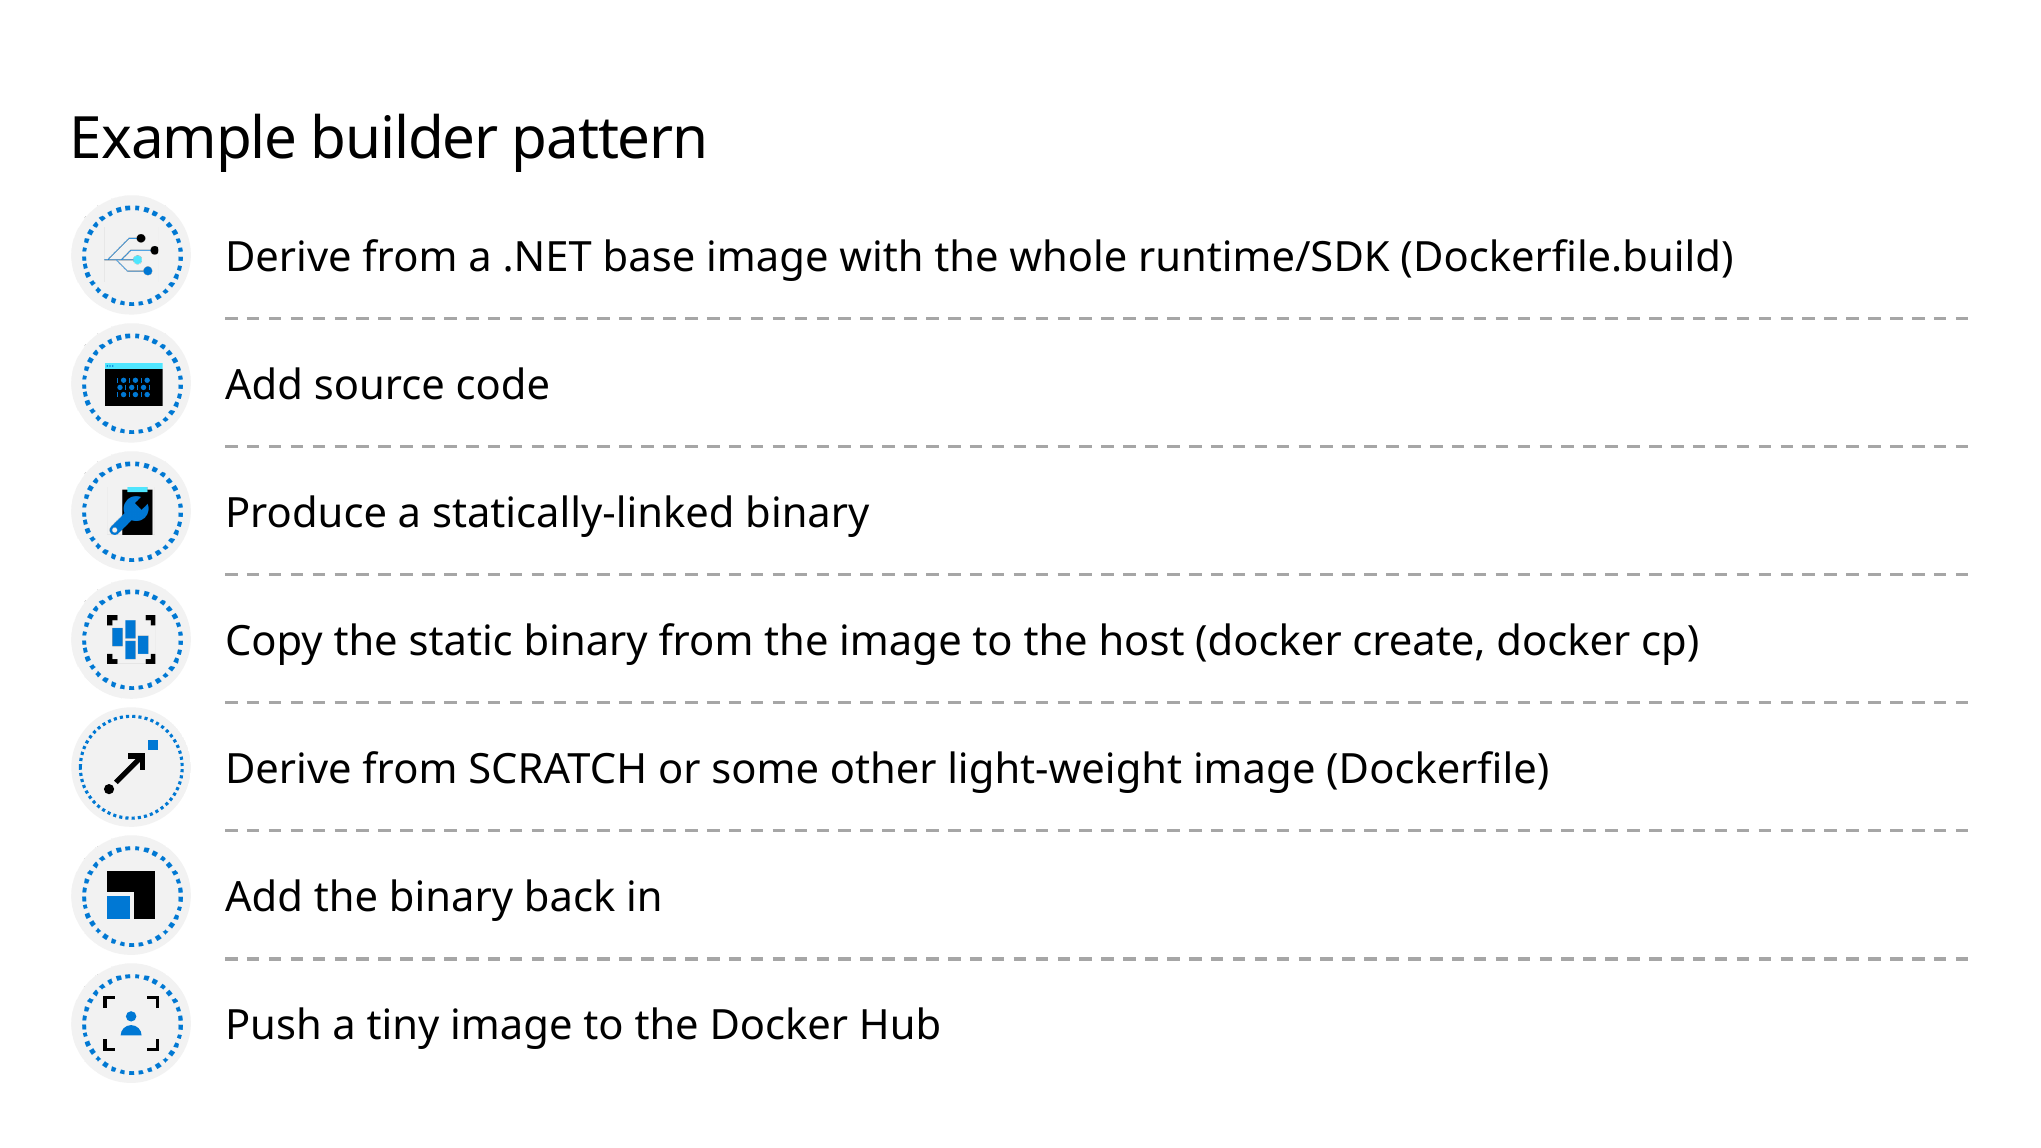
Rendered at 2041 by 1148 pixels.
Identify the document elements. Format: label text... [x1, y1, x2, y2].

text_box Add the binary back in [224, 869, 1970, 920]
picture [70, 322, 192, 443]
picture [70, 450, 192, 571]
picture [70, 834, 192, 956]
text_box Copy the static binary from the image to the host (docker create, docker cp) [224, 613, 1970, 664]
picture [70, 706, 192, 828]
title Example builder pattern [70, 103, 1969, 172]
picture [70, 194, 192, 315]
text_box Push a tiny image to the Docker Hub [224, 997, 1970, 1048]
text_box Produce a statically-linked binary [224, 485, 1970, 536]
text_box Add source code [224, 357, 1970, 408]
picture [70, 962, 192, 1084]
picture [70, 578, 192, 700]
text_box Derive from SCRATCH or some other light-weight image (Dockerfile) [224, 741, 1970, 792]
text_box Derive from a .NET base image with the whole runtime/SDK (Dockerfile.build) [224, 229, 1970, 280]
